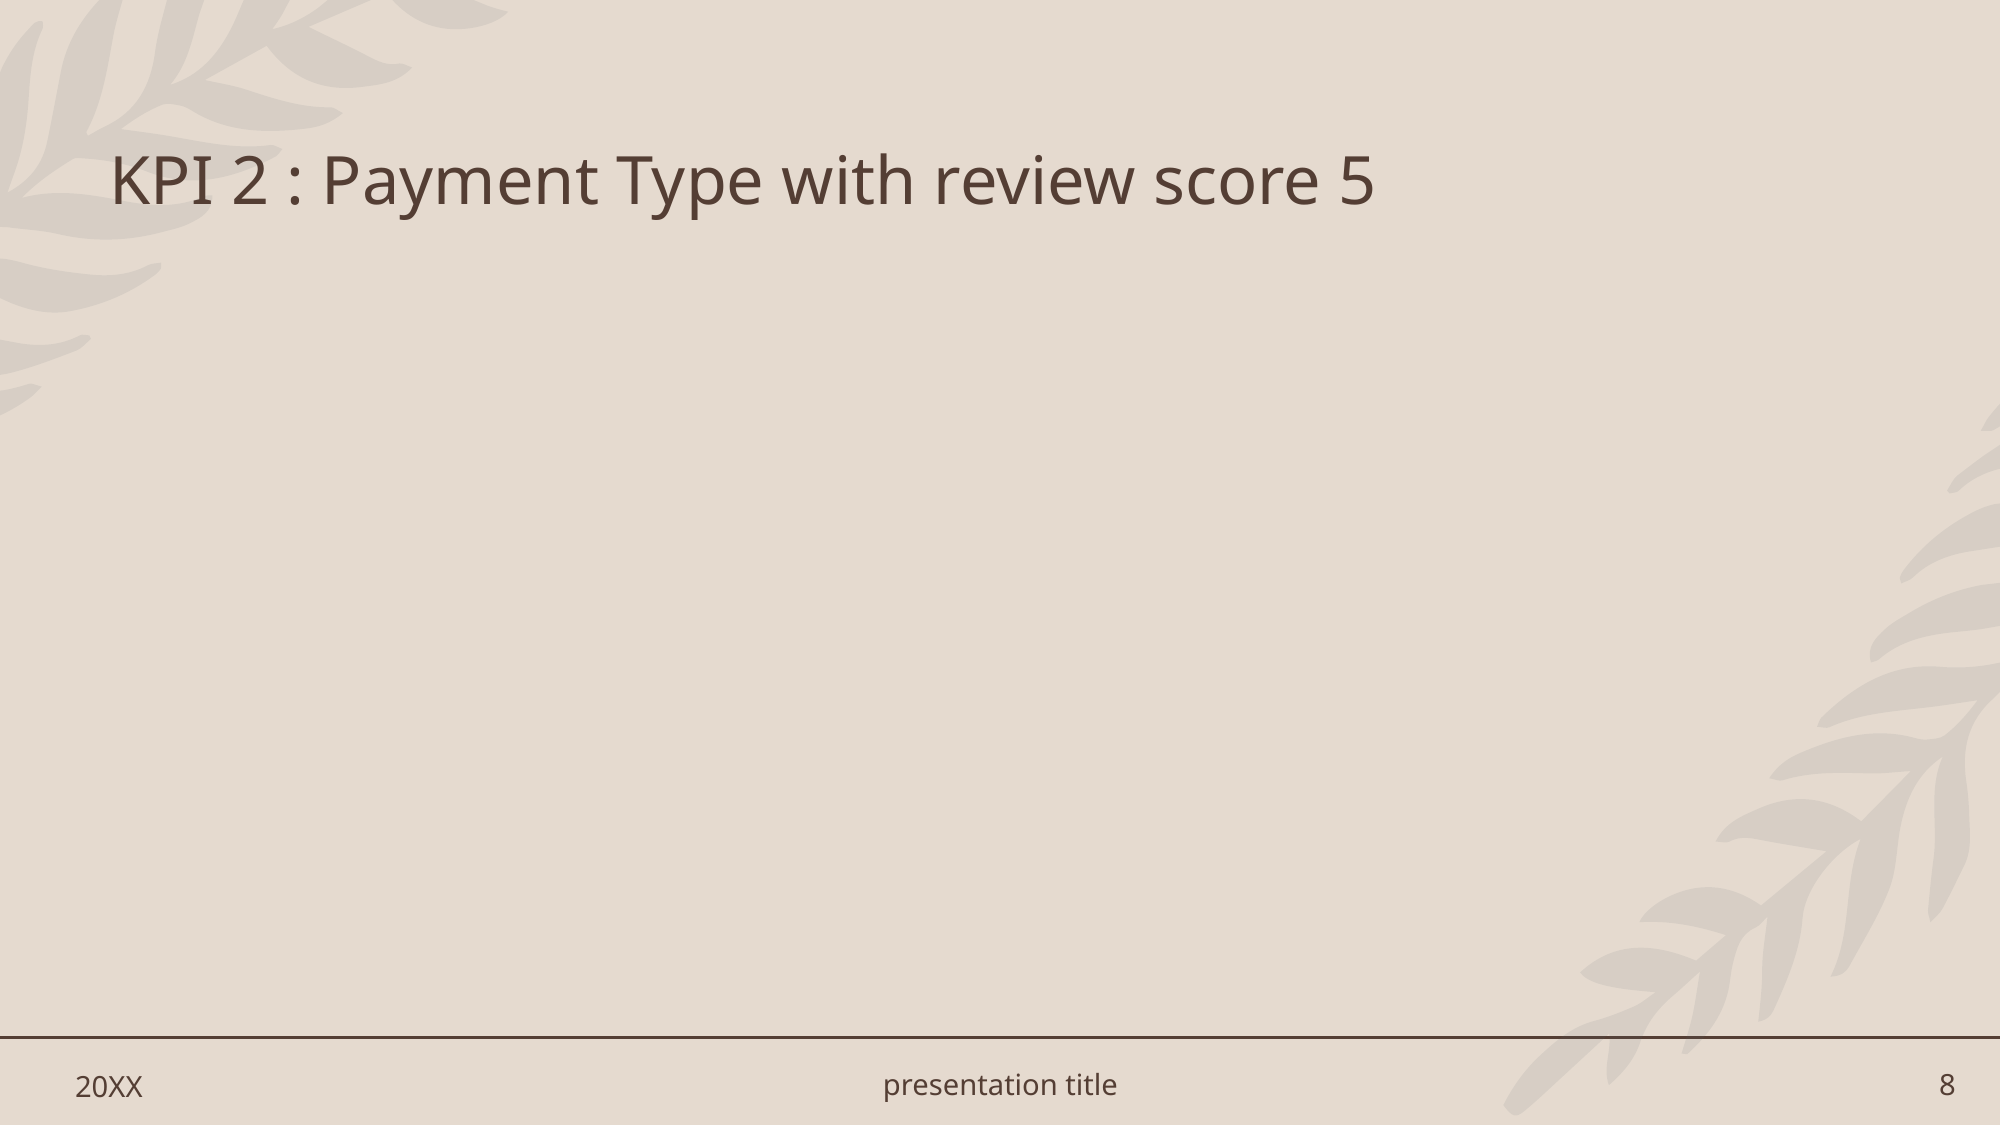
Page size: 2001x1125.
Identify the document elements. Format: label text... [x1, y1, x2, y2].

slide_number 20XX [60, 1060, 222, 1112]
title KPI 2 : Payment Type with review score 5 [94, 115, 1595, 227]
slide_number 8 [1808, 1060, 1971, 1112]
footer presentation title [718, 1060, 1283, 1112]
